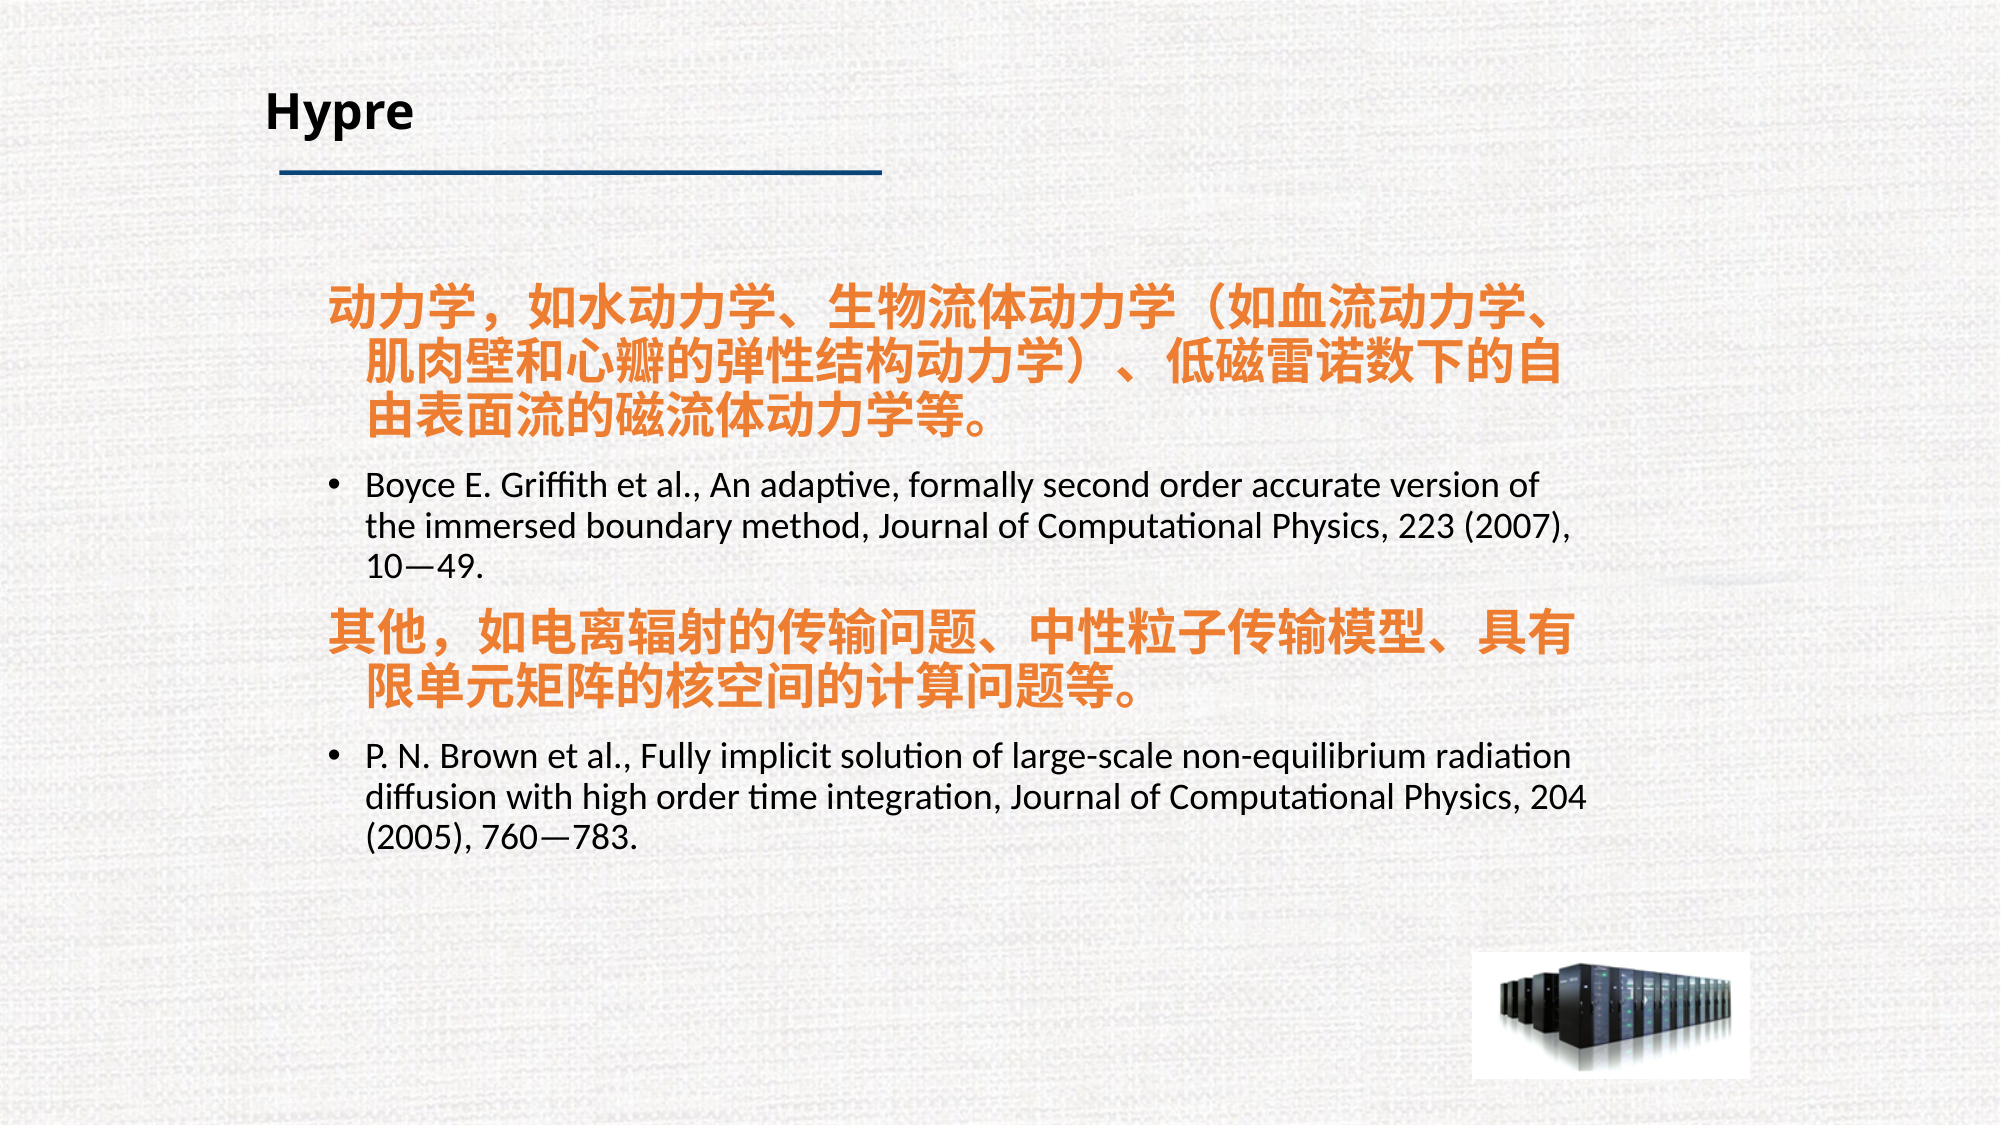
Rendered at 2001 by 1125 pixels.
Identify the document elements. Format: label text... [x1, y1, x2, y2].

title Hypre [249, 78, 1600, 149]
picture [0, 0, 2001, 1125]
list 动力学，如水动力学、生物流体动力学（如血流动力学、肌肉壁和心瓣的弹性结构动力学）、低磁雷诺数下的自由表面流的磁流体动力学等。 Boyce E. Griffith et al., An adaptive, formally second order accurate version of the immersed boundary method, Journal of Computational Physics, 223 (2007), 10—49. 其他，如电离辐射的传输问题、中性粒子传输模型、具有限单元矩阵的核空间的计算问题等。 P. N. Brown et al., Fully implicit solution of large-scale non-equilibrium radiation diffusion with high order time integration, Journal of Computational Physics, 204 (2005), 760—783. [312, 275, 1613, 937]
